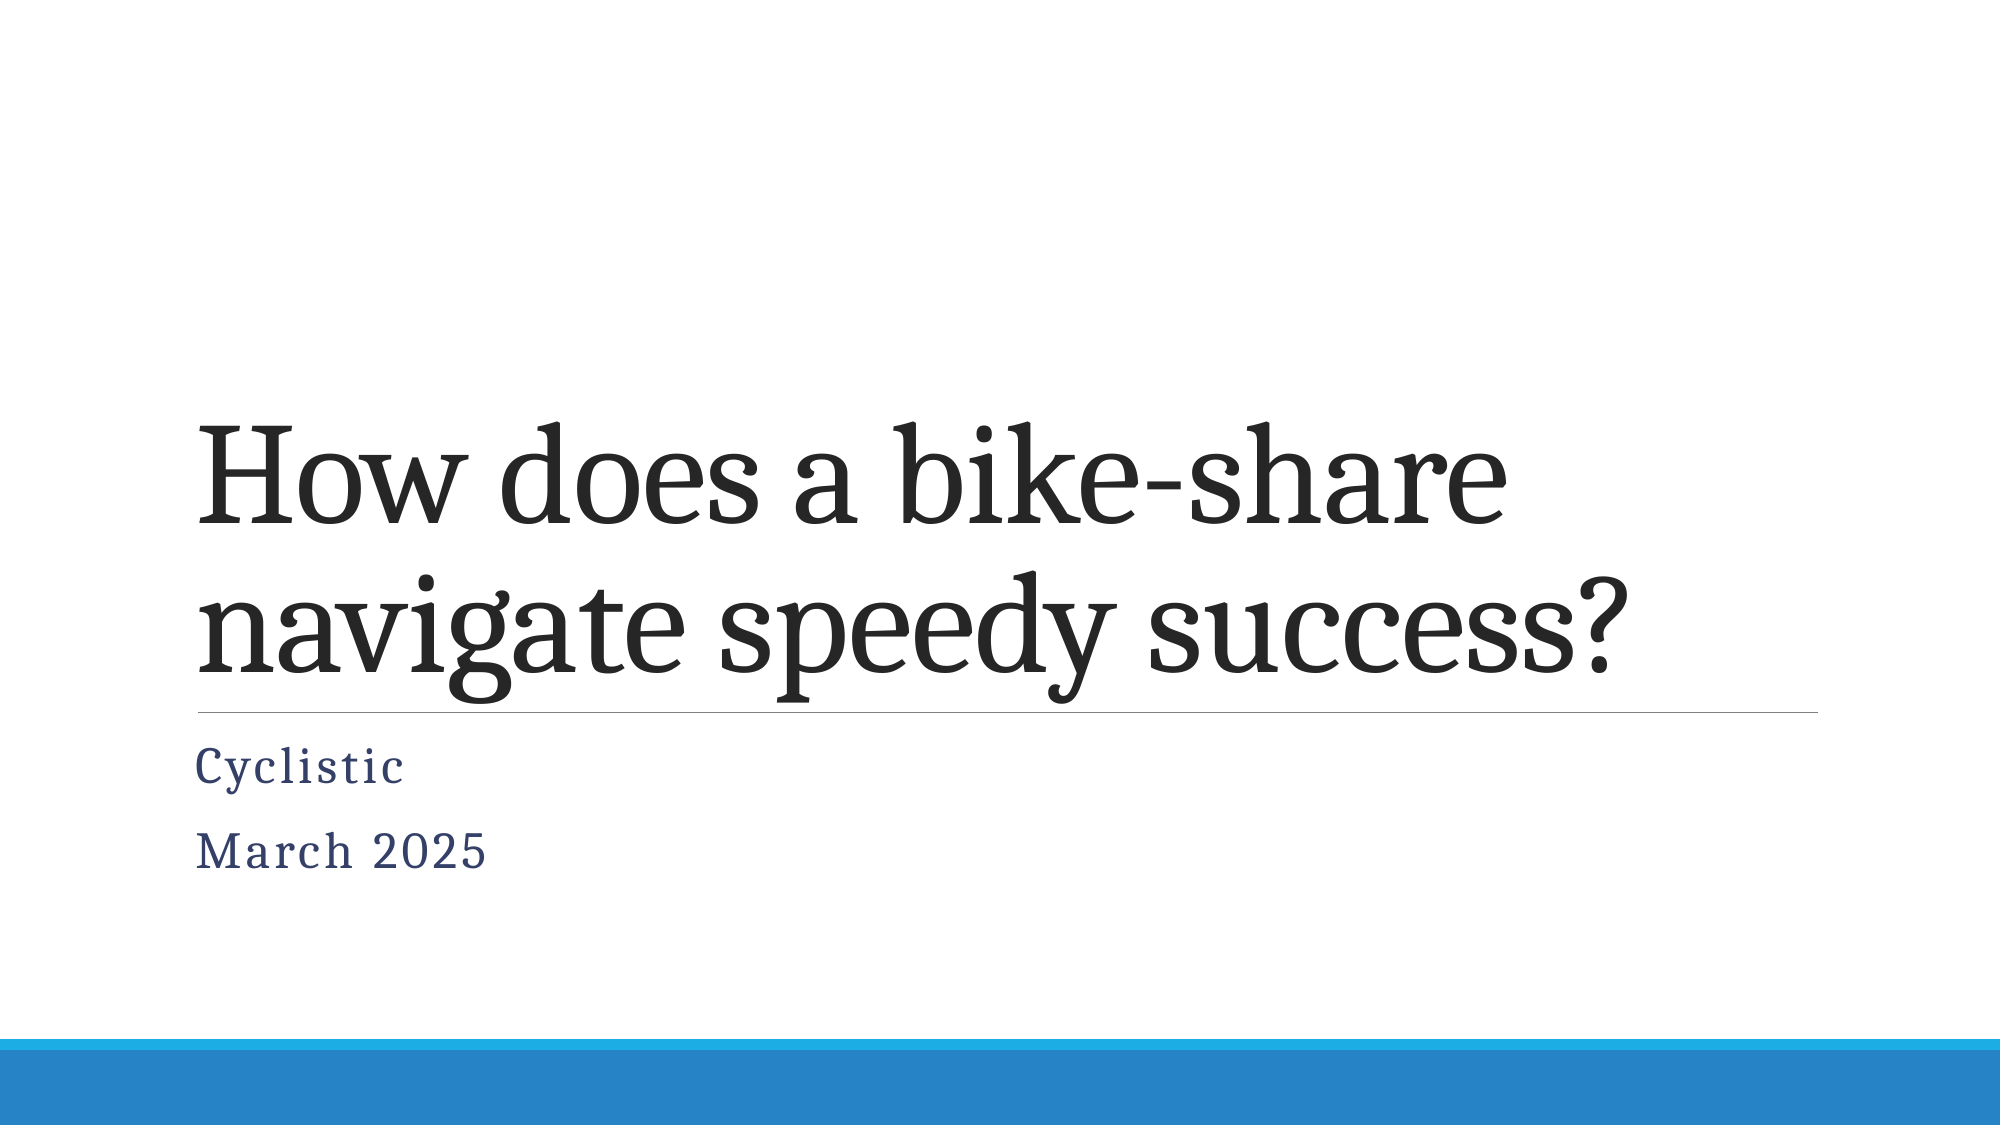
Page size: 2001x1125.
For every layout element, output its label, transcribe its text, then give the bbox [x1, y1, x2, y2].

subtitle Cyclistic March 2025 [180, 730, 1831, 919]
title How does a bike-share navigate speedy success? [180, 124, 1830, 710]
